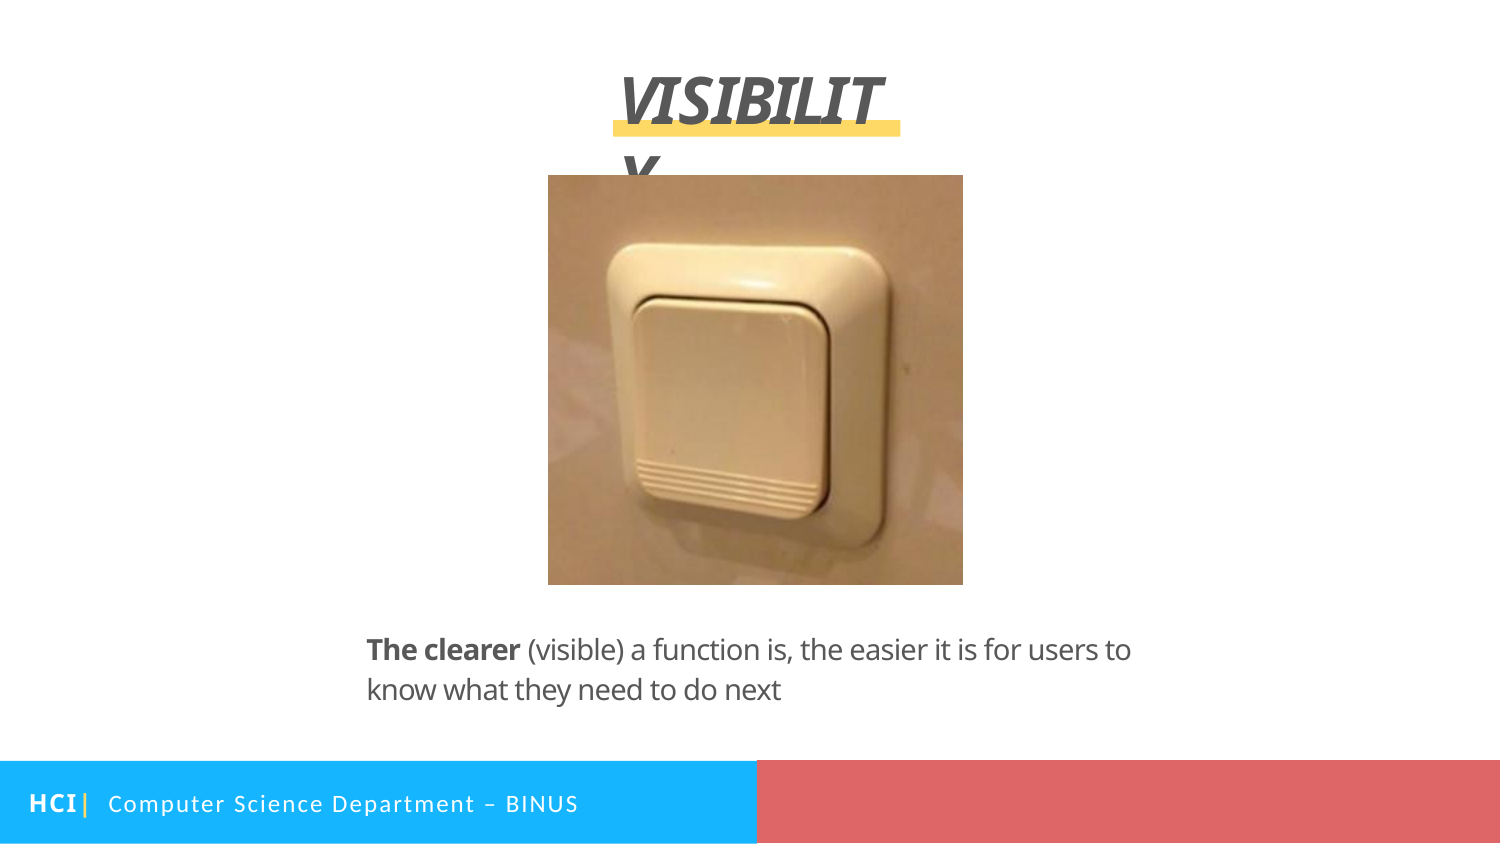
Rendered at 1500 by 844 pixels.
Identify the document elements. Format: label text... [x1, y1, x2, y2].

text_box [0, 760, 1500, 844]
text_box The clearer (visible) a function is, the easier it is for users to know what they need to do next [364, 624, 1154, 707]
text_box [884, 120, 901, 137]
picture [548, 175, 964, 585]
title VISIBILITY [616, 56, 884, 174]
